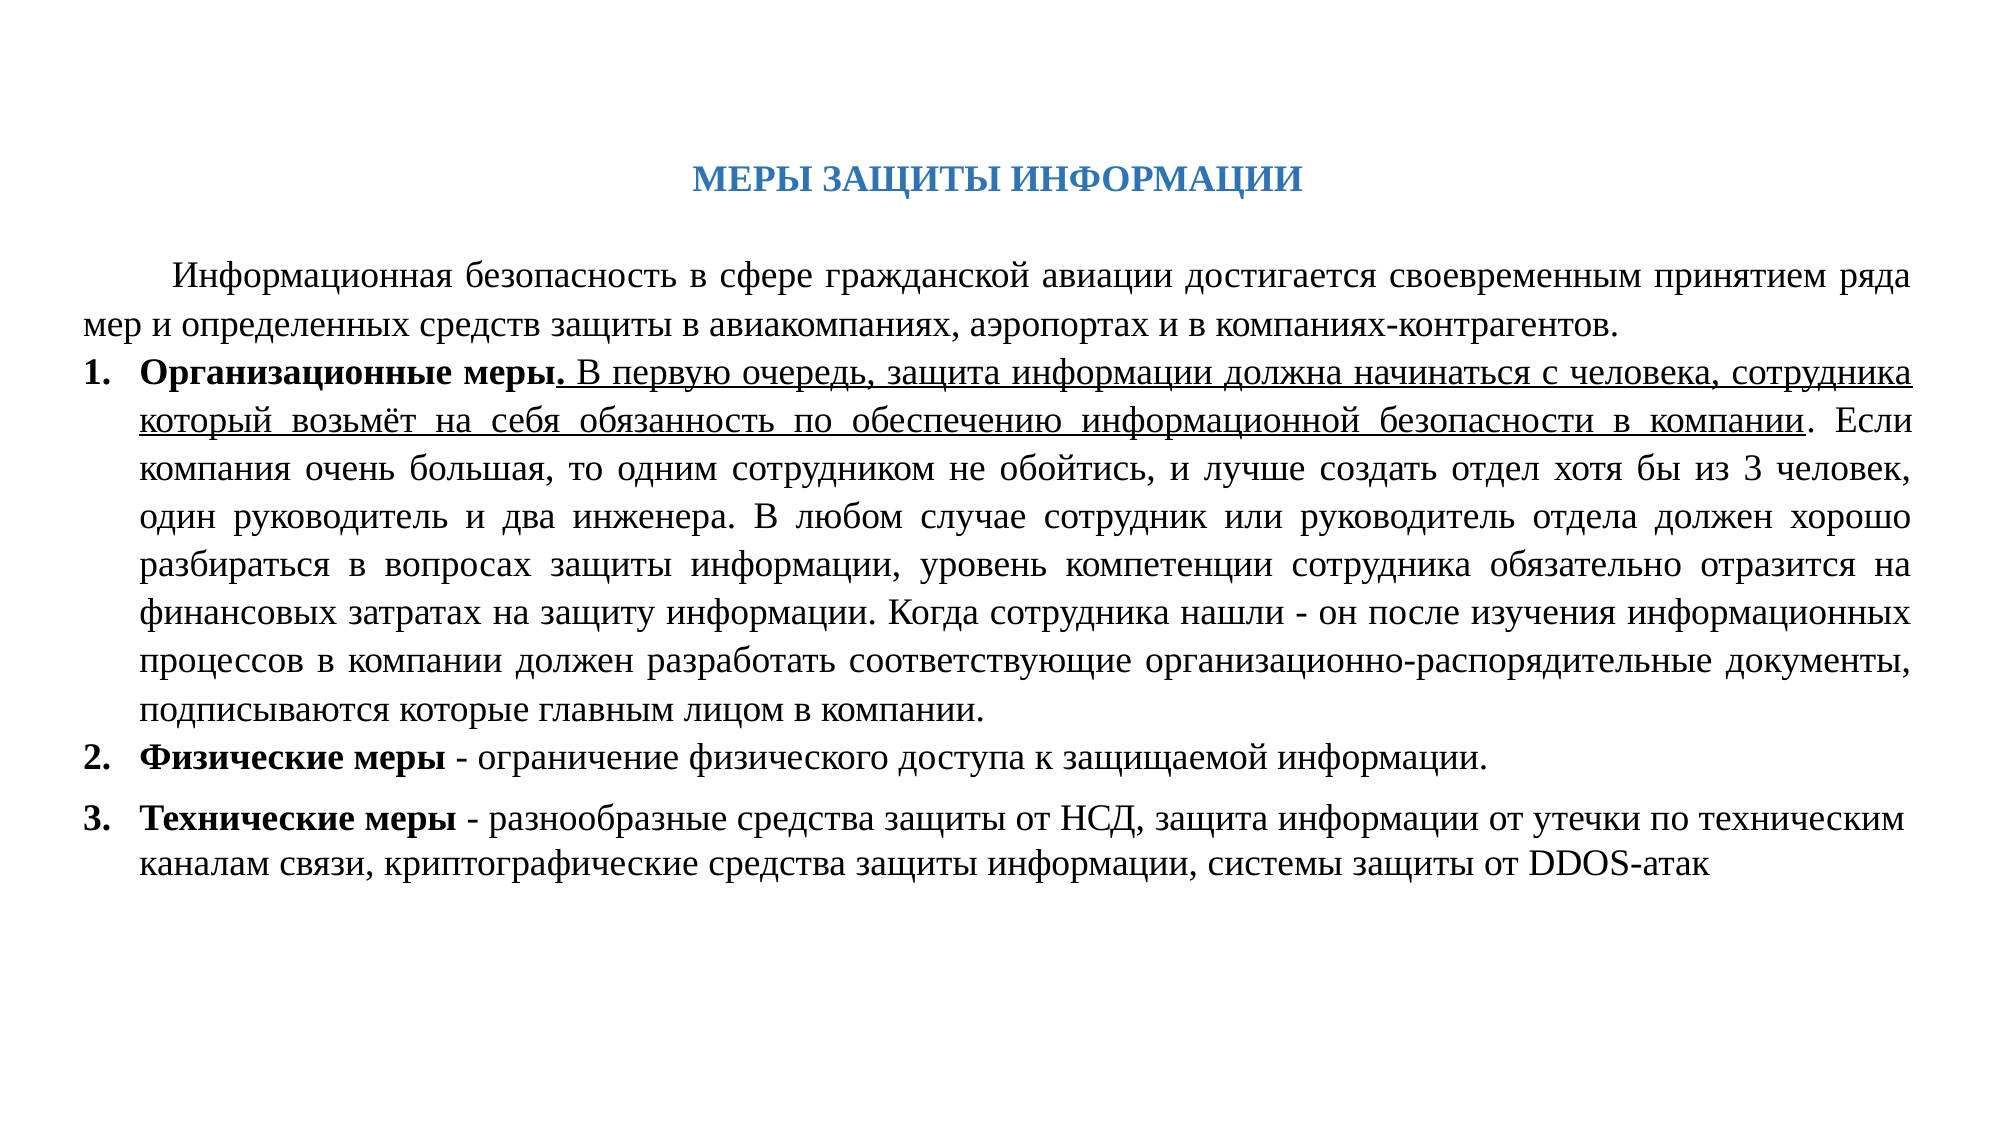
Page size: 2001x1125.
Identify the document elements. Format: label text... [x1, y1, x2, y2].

text_box МЕРЫ ЗАЩИТЫ ИНФОРМАЦИИ Информационная безопасность в сфере гражданской авиации достигается своевременным принятием ряда мер и определенных средств защиты в авиакомпаниях, аэропортах и в компаниях-контрагентов. Организационные меры. В первую очередь, защита информации должна начинаться с человека, сотрудника который возьмёт на себя обязанность по обеспечению информационной безопасности в компании. Если компания очень большая, то одним сотрудником не обойтись, и лучше создать отдел хотя бы из 3 человек, один руководитель и два инженера. В любом случае сотрудник или руководитель отдела должен хорошо разбираться в вопросах защиты информации, уровень компетенции сотрудника обязательно отразится на финансовых затратах на защиту информации. Когда сотрудника нашли - он после изучения информационных процессов в компании должен разработать соответствующие организационно-распорядительные документы, подписываются которые главным лицом в компании. Физические меры - ограничение физического доступа к защищаемой информации. Технические меры - разнообразные средства защиты от НСД, защита информации от утечки по техническим каналам связи, криптографические средства защиты информации, системы защиты от DDOS-атак [68, 143, 1928, 891]
